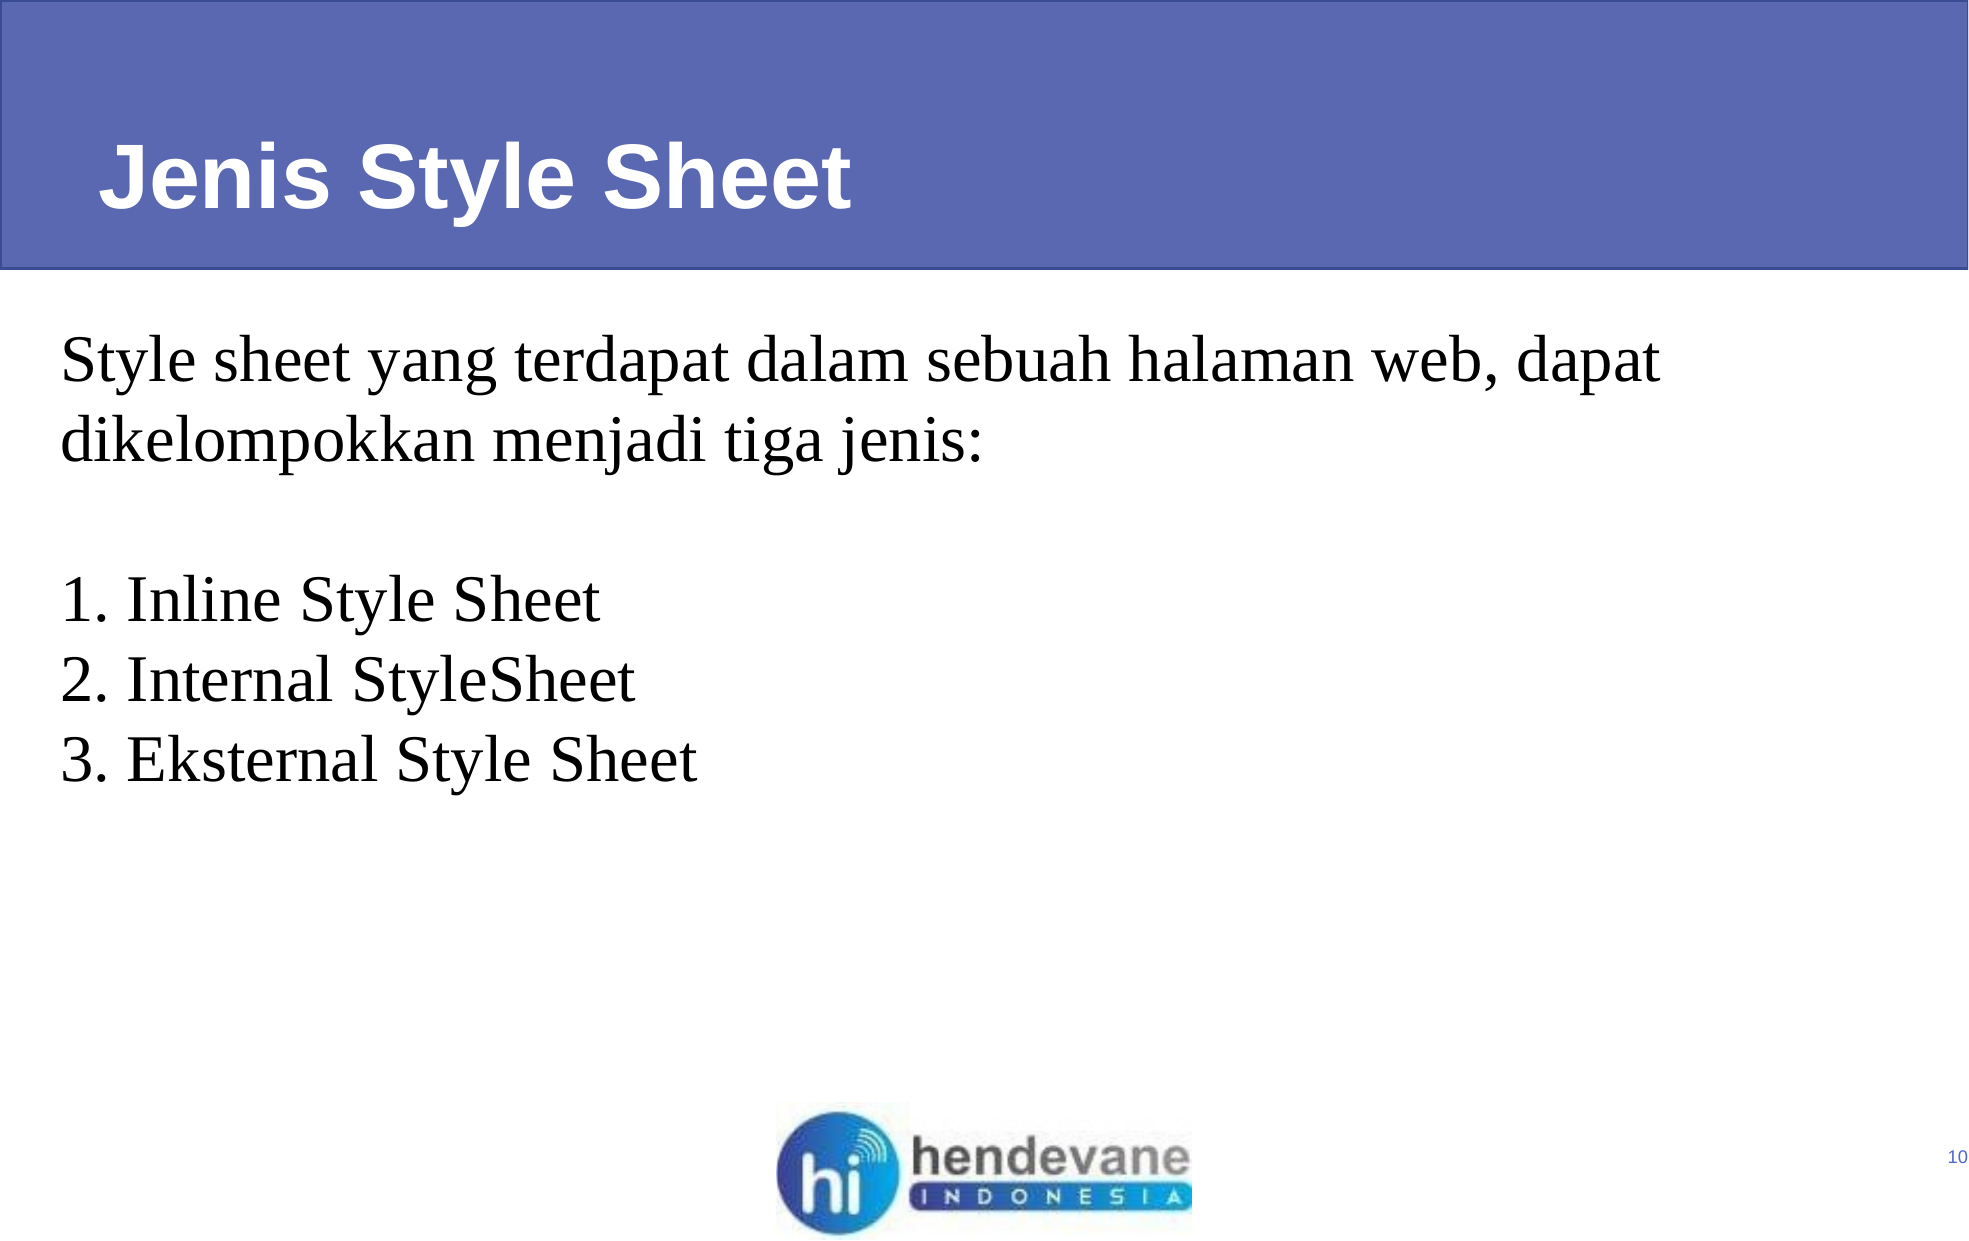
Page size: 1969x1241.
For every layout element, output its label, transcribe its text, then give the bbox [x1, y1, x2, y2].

text_box Jenis Style Sheet [98, 19, 1870, 227]
text_box Style sheet yang terdapat dalam sebuah halaman web, dapat dikelompokkan menjadi tiga jenis: 1. Inline Style Sheet 2. Internal StyleSheet 3. Eksternal Style Sheet [59, 314, 1860, 1080]
picture [776, 1102, 1192, 1240]
slide_number 10 [1850, 1145, 1969, 1241]
